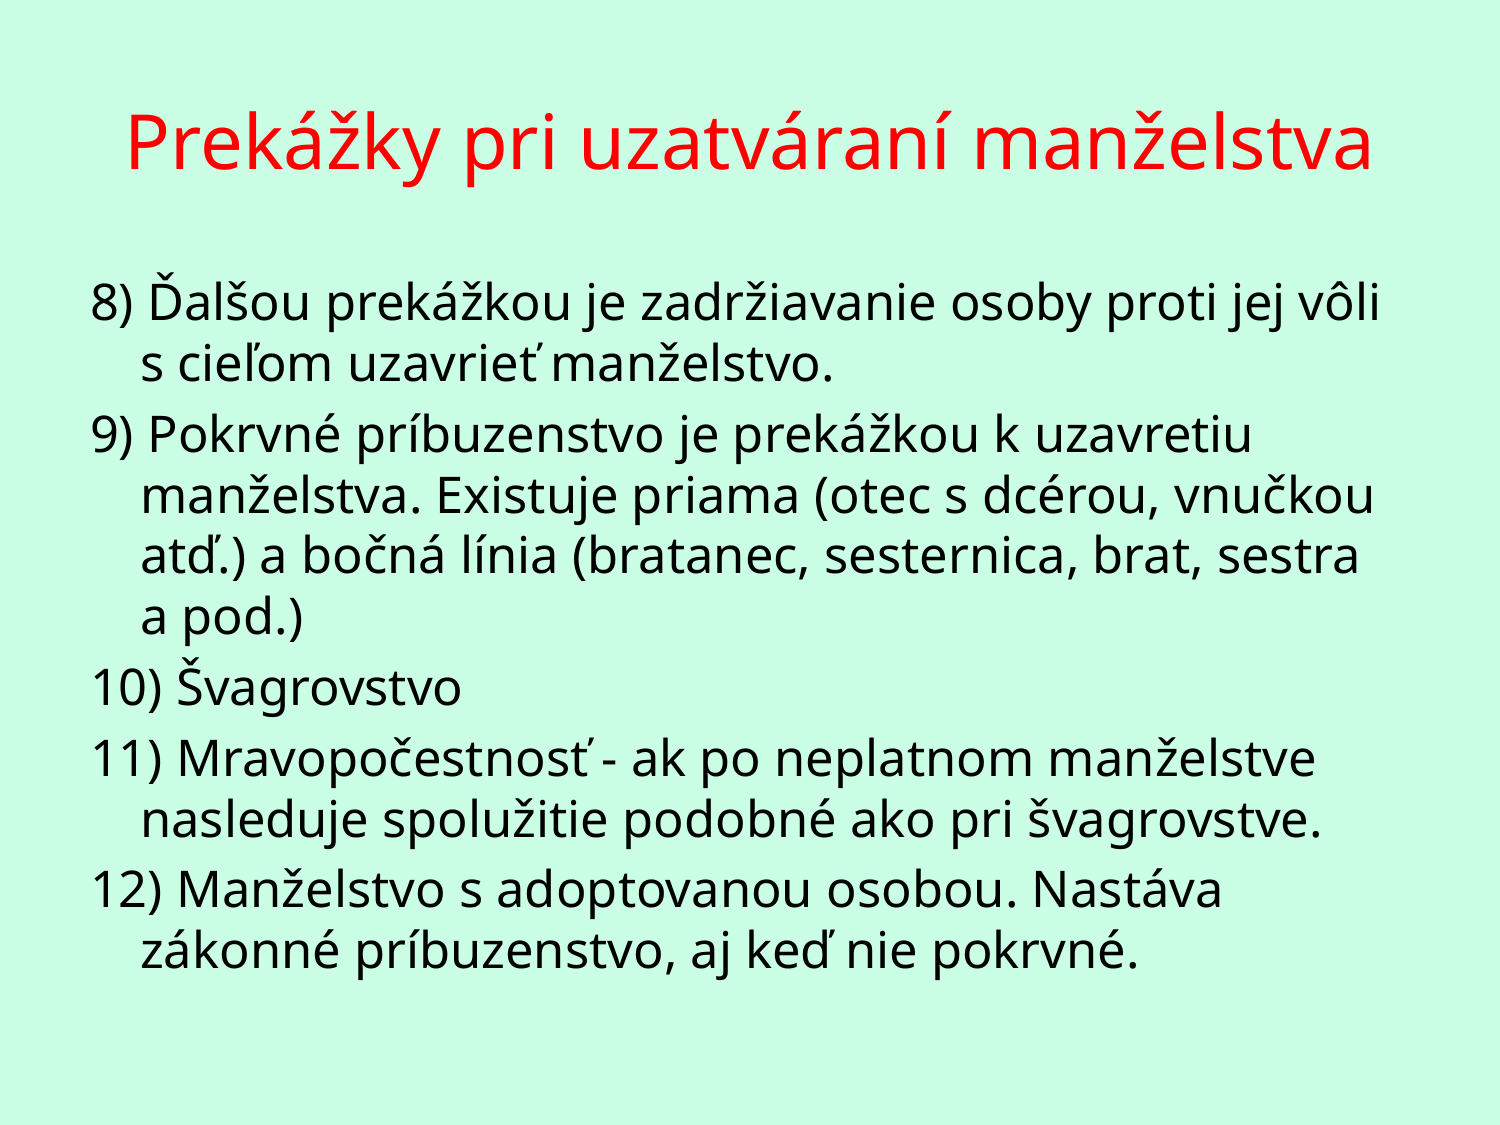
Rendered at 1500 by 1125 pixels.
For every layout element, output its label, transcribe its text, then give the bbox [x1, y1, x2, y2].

title Prekážky pri uzatváraní manželstva [75, 45, 1425, 233]
list 8) Ďalšou prekážkou je zadržiavanie osoby proti jej vôli s cieľom uzavrieť manželstvo. 9) Pokrvné príbuzenstvo je prekážkou k uzavretiu manželstva. Existuje priama (otec s dcérou, vnučkou atď.) a bočná línia (bratanec, sesternica, brat, sestra a pod.) 10) Švagrovstvo 11) Mravopočestnosť - ak po neplatnom manželstve nasleduje spolužitie podobné ako pri švagrovstve. 12) Manželstvo s adoptovanou osobou. Nastáva zákonné príbuzenstvo, aj keď nie pokrvné. [75, 262, 1425, 1005]
